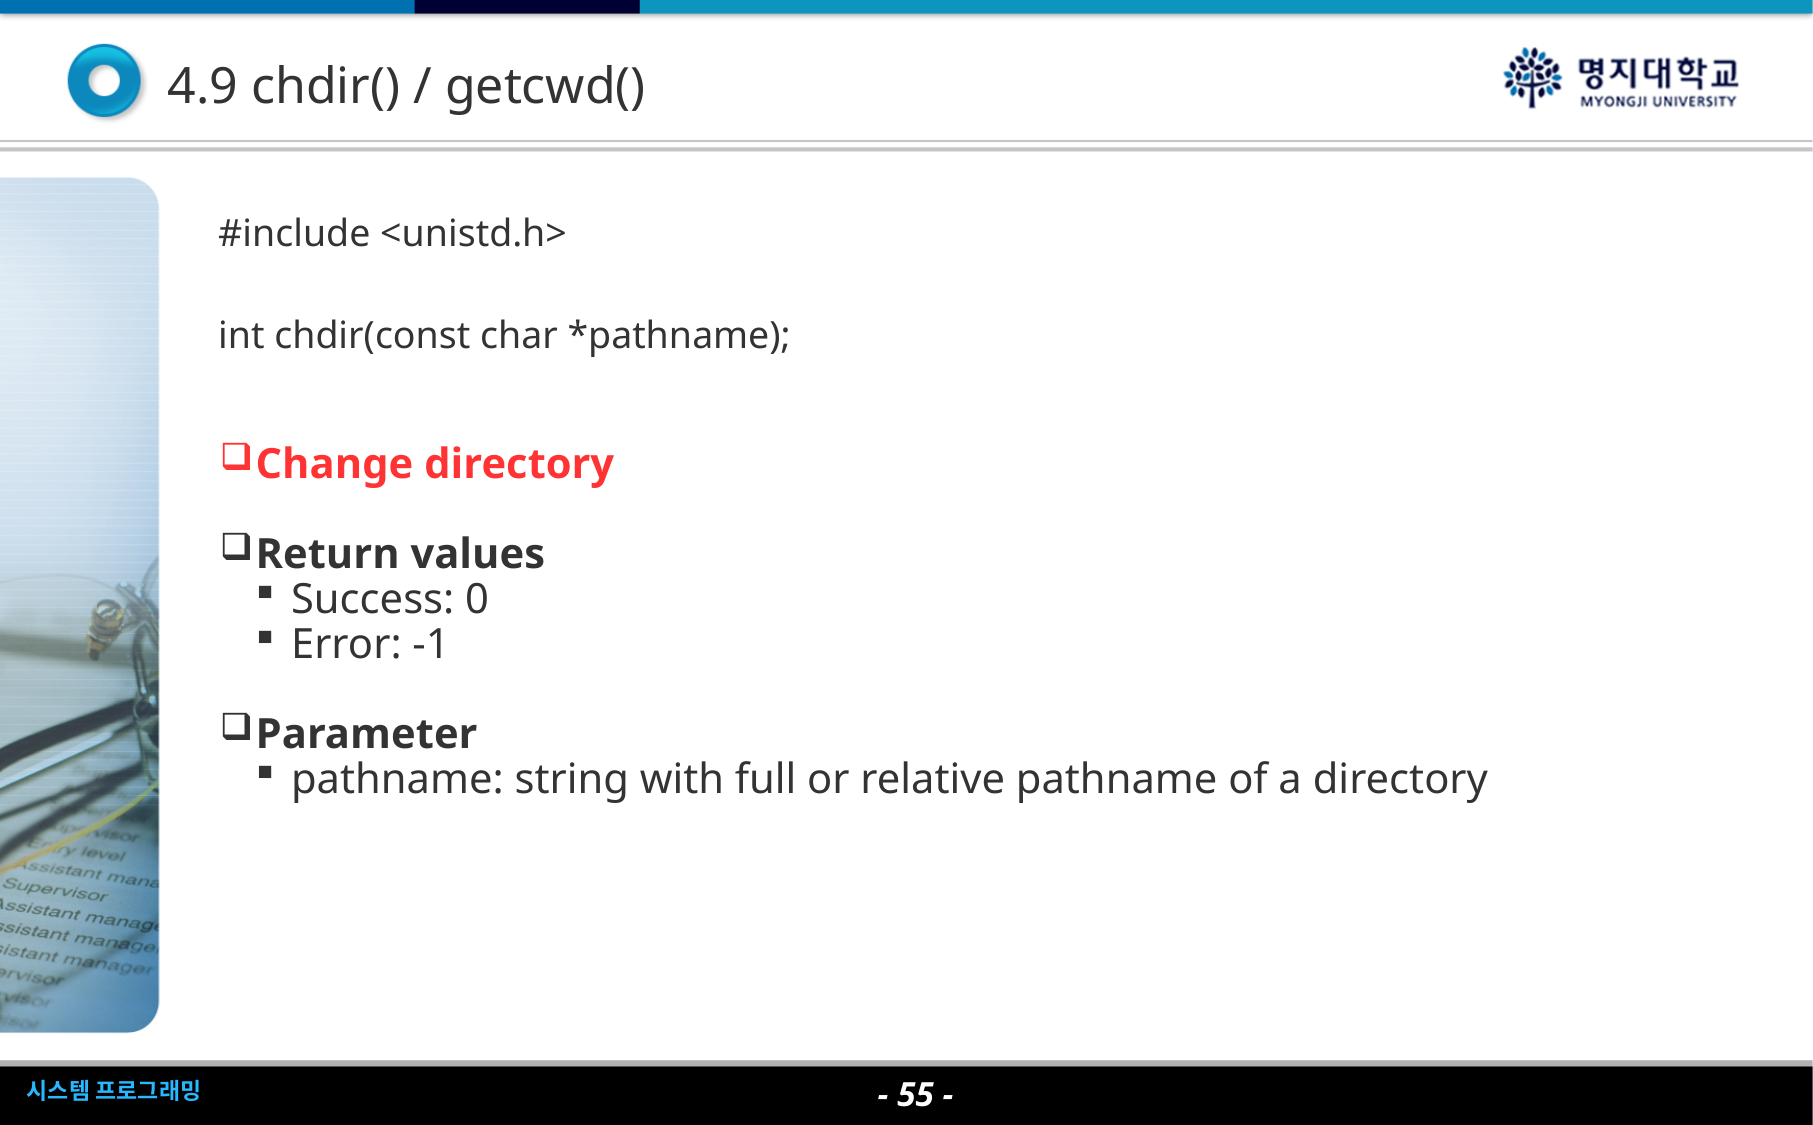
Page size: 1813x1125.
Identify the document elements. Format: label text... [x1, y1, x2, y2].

picture [0, 0, 1813, 1125]
text_box - <숫자> - [819, 1065, 1012, 1125]
text_box 4.9 chdir() / getcwd() [150, 37, 1797, 129]
text_box Change directory Return values Success: 0 Error: -1 Parameter pathname: string with full or relative pathname of a directory [203, 433, 1727, 863]
table_header #include <unistd.h> int chdir(const char *pathname); [203, 199, 1553, 375]
